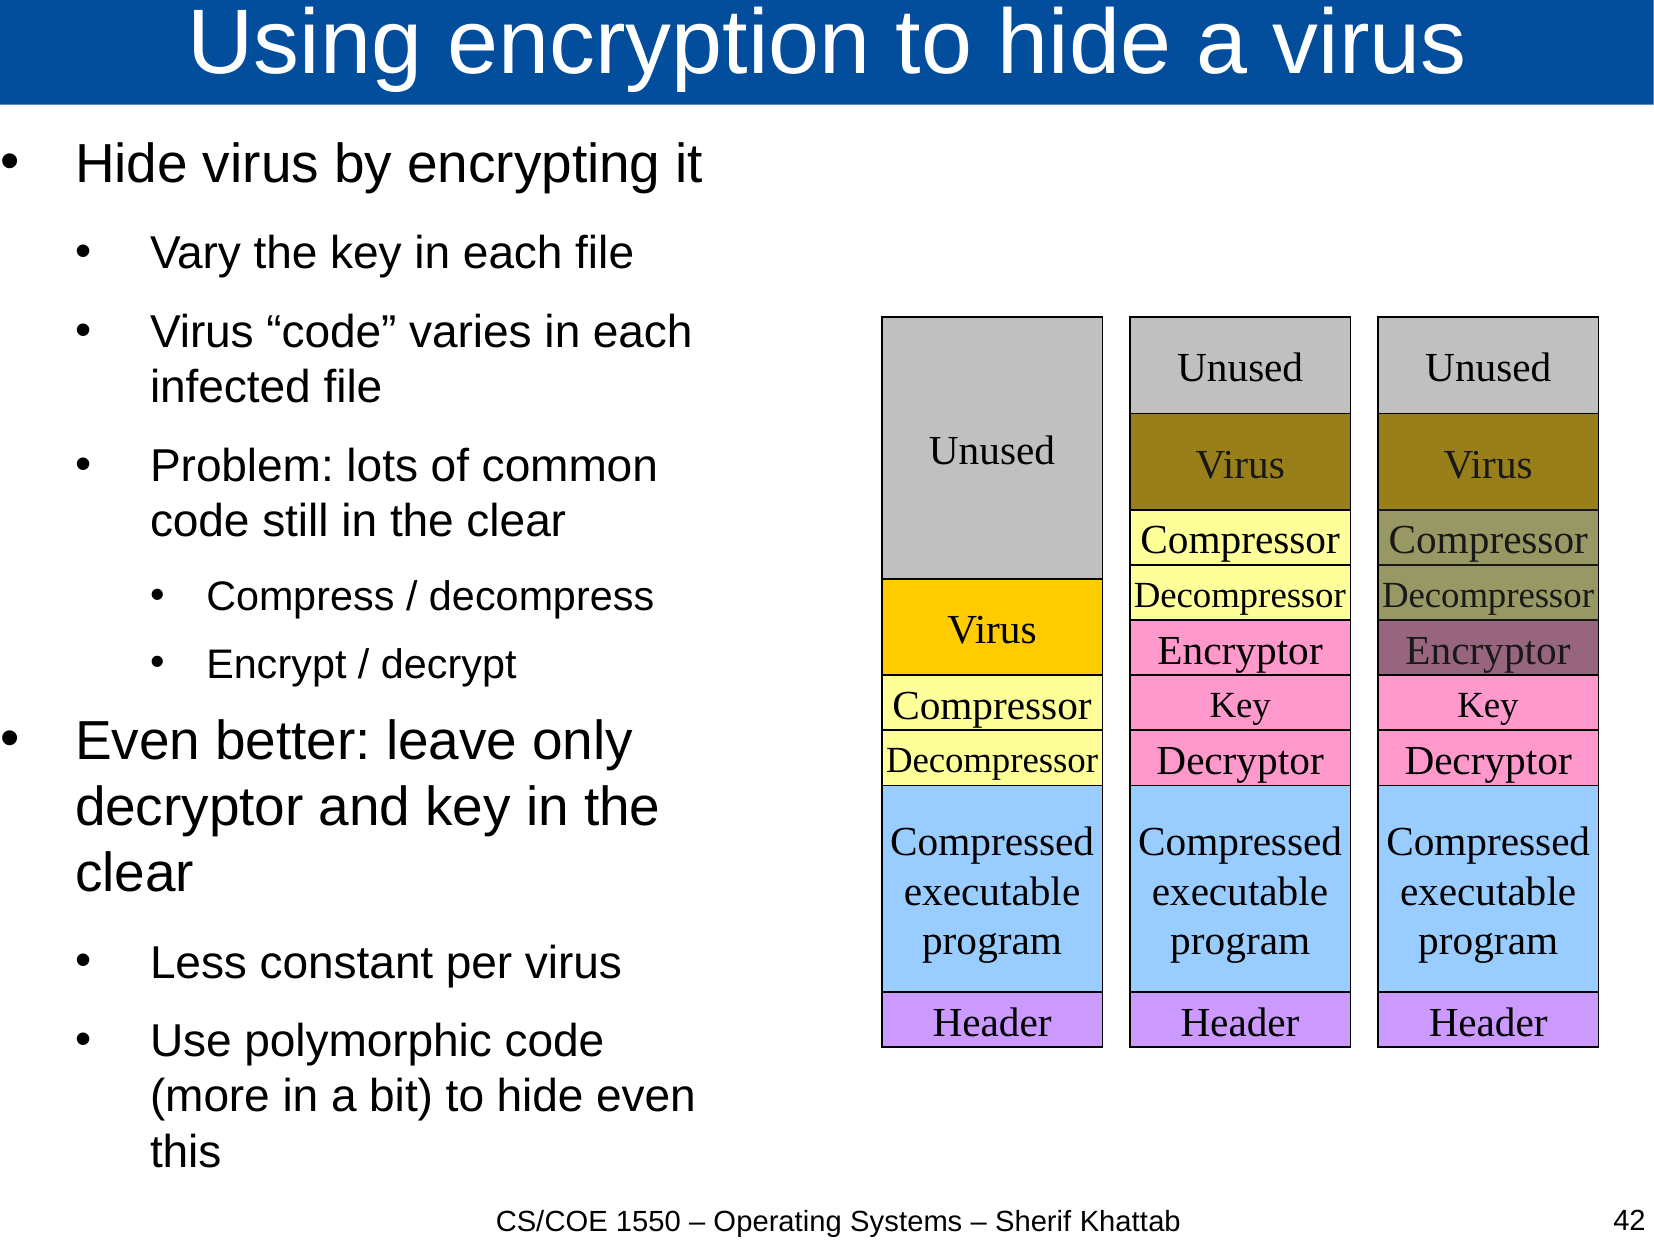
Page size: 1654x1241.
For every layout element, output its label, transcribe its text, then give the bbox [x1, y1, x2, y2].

text_box Compressed executable program [881, 786, 1103, 992]
text_box Decompressor [1129, 565, 1351, 620]
list Hide virus by encrypting it Vary the key in each file Virus “code” varies in each infected file Problem: lots of common code still in the clear Compress / decompress Encrypt / decrypt Even better: leave only decryptor and key in the clear Less constant per virus Use polymorphic code (more in a bit) to hide even this [0, 127, 727, 1195]
text_box Compressed executable program [1129, 786, 1351, 992]
slide_number 42 [1265, 1200, 1647, 1241]
text_box [1377, 413, 1599, 676]
footer CS/COE 1550 – Operating Systems – Sherif Khattab [460, 1201, 1217, 1241]
text_box Decryptor [1377, 730, 1599, 786]
text_box Unused [1129, 316, 1351, 413]
text_box Header [1377, 992, 1599, 1048]
text_box Encryptor [1129, 620, 1351, 676]
text_box Key [1129, 676, 1351, 730]
text_box Decryptor [1129, 730, 1351, 786]
text_box Virus [881, 579, 1103, 675]
text_box Compressor [881, 675, 1103, 731]
text_box Unused [881, 316, 1103, 579]
text_box Compressed executable program [1377, 786, 1599, 992]
title Using encryption to hide a virus [0, 0, 1654, 105]
text_box Unused [1377, 316, 1599, 413]
text_box Header [1129, 992, 1351, 1048]
text_box Compressor [1129, 510, 1351, 565]
text_box [1129, 413, 1351, 510]
text_box Decompressor [881, 731, 1103, 786]
text_box Header [881, 992, 1103, 1048]
text_box Key [1377, 676, 1599, 730]
